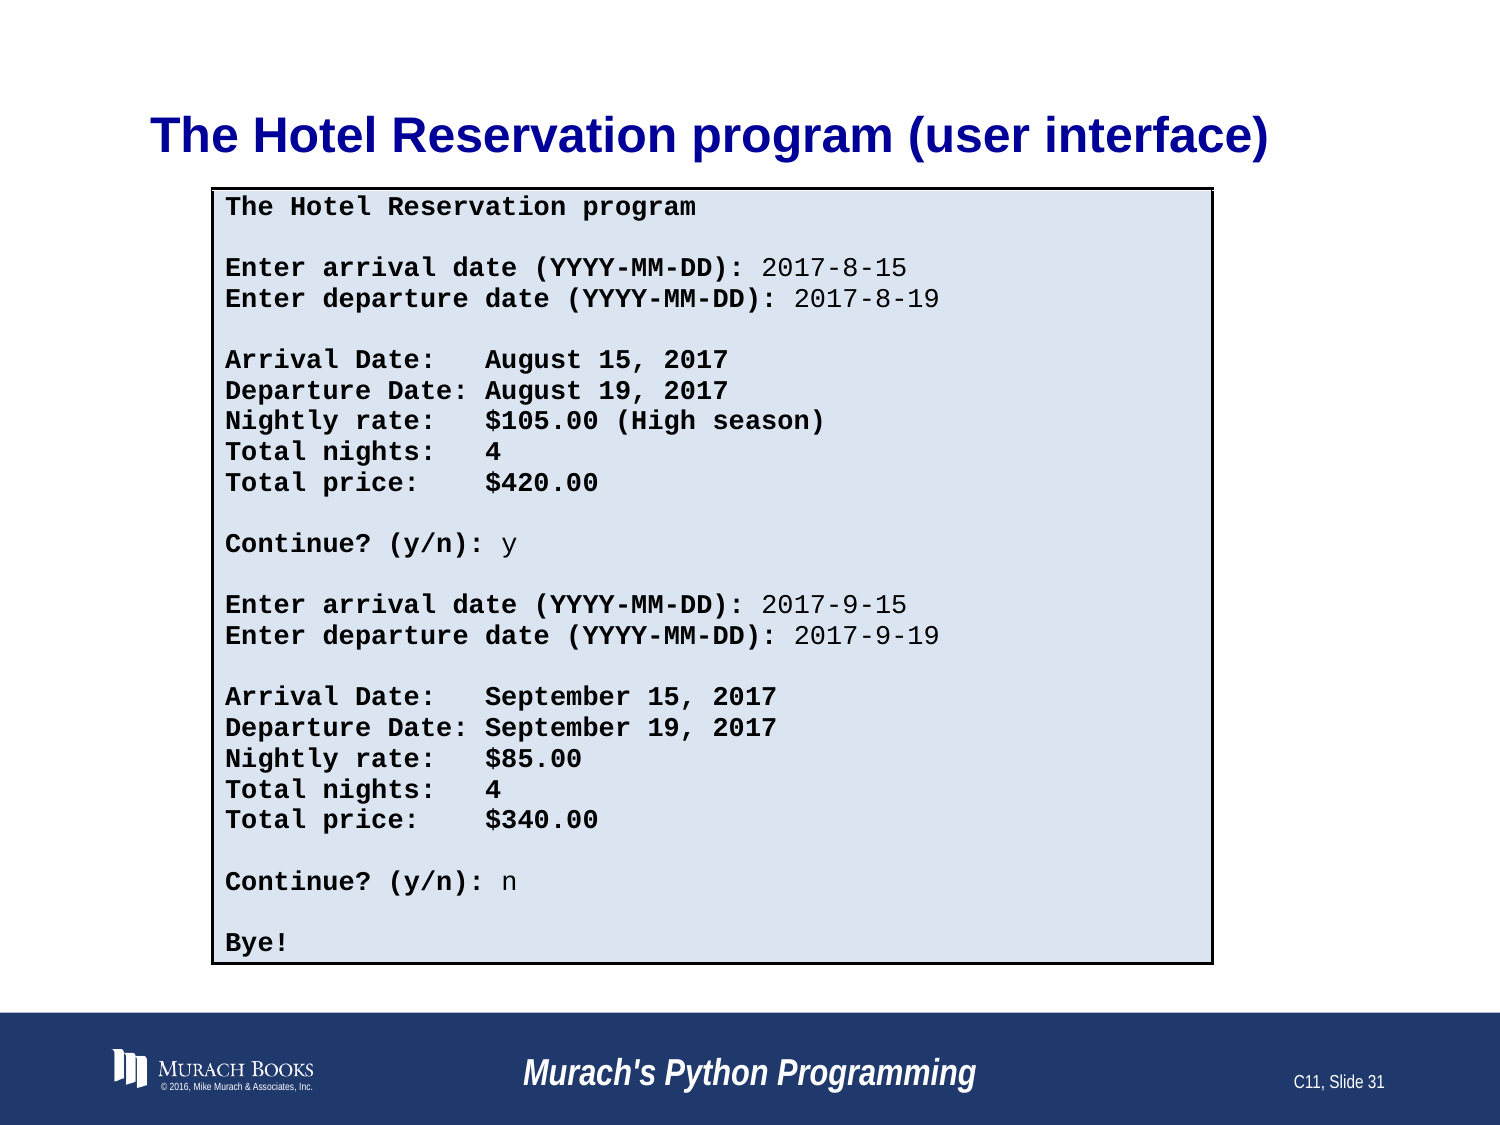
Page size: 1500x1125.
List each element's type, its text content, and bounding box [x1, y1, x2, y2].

footer © 2016, Mike Murach & Associates, Inc. [12, 1025, 463, 1100]
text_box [149, 187, 1348, 979]
slide_number Murach's Python Programming [463, 1025, 1050, 1100]
title The Hotel Reservation program (user interface) [150, 102, 1350, 164]
slide_number C11, Slide 31 [1087, 1025, 1400, 1100]
